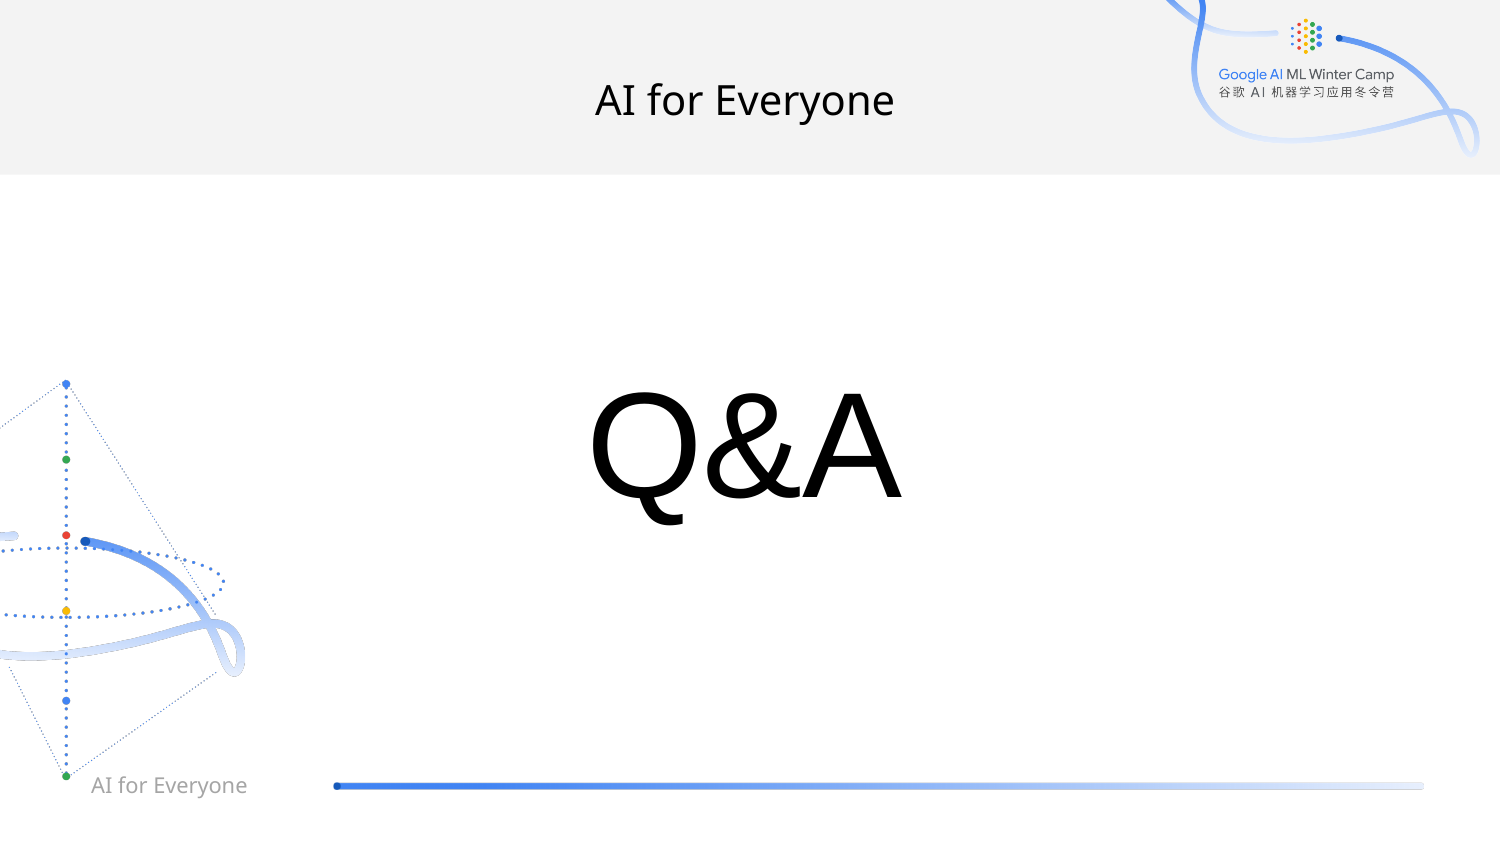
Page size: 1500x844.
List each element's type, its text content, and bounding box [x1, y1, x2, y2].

text_box AI for Everyone [76, 766, 537, 804]
picture [0, 378, 246, 782]
text_box Q&A [571, 340, 1133, 536]
picture [1162, 0, 1480, 158]
text_box AI for Everyone [580, 58, 916, 155]
picture [537, 782, 1423, 789]
